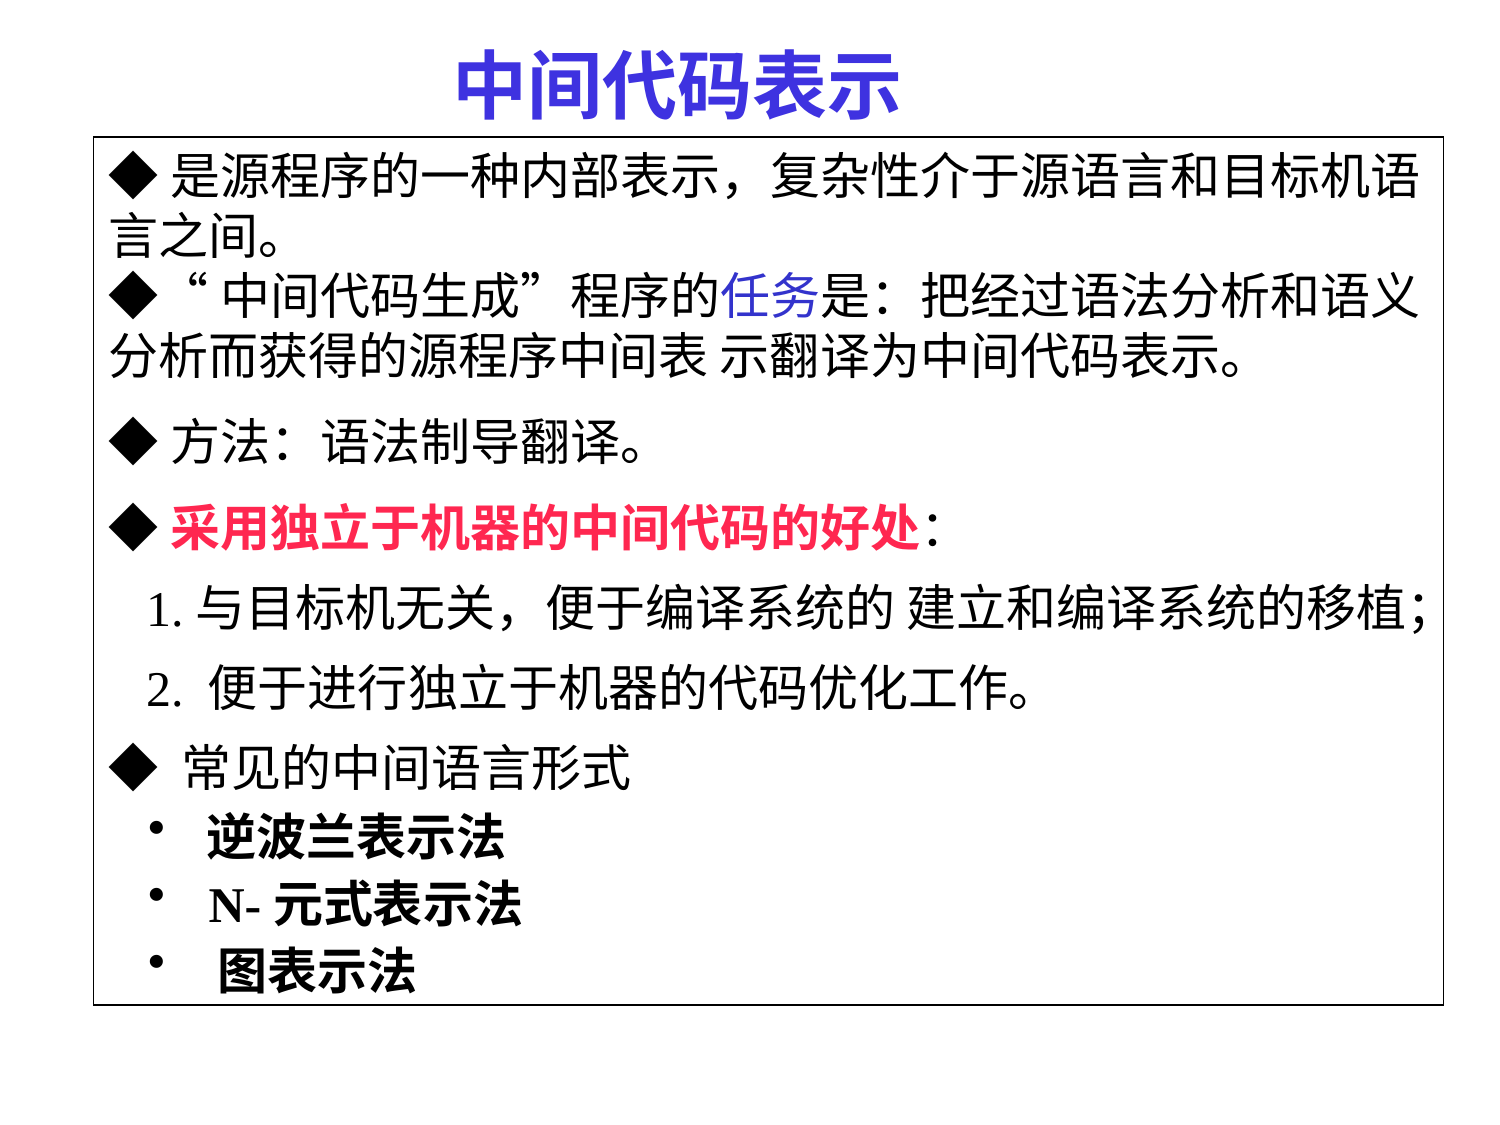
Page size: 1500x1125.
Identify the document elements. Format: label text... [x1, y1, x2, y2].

text_box 中间代码表示 [246, 30, 1109, 136]
text_box ◆是源程序的一种内部表示，复杂性介于源语言和目标机语言之间。 ◆“中间代码生成”程序的任务是：把经过语法分析和语义分析而获得的源程序中间表 示翻译为中间代码表示。 ◆方法：语法制导翻译。 ◆采用独立于机器的中间代码的好处： 1.与目标机无关，便于编译系统的 建立和编译系统的移植； 2. 便于进行独立于机器的代码优化工作。 ◆ 常见的中间语言形式 逆波兰表示法 N-元式表示法 图表示法 [93, 137, 1444, 1005]
